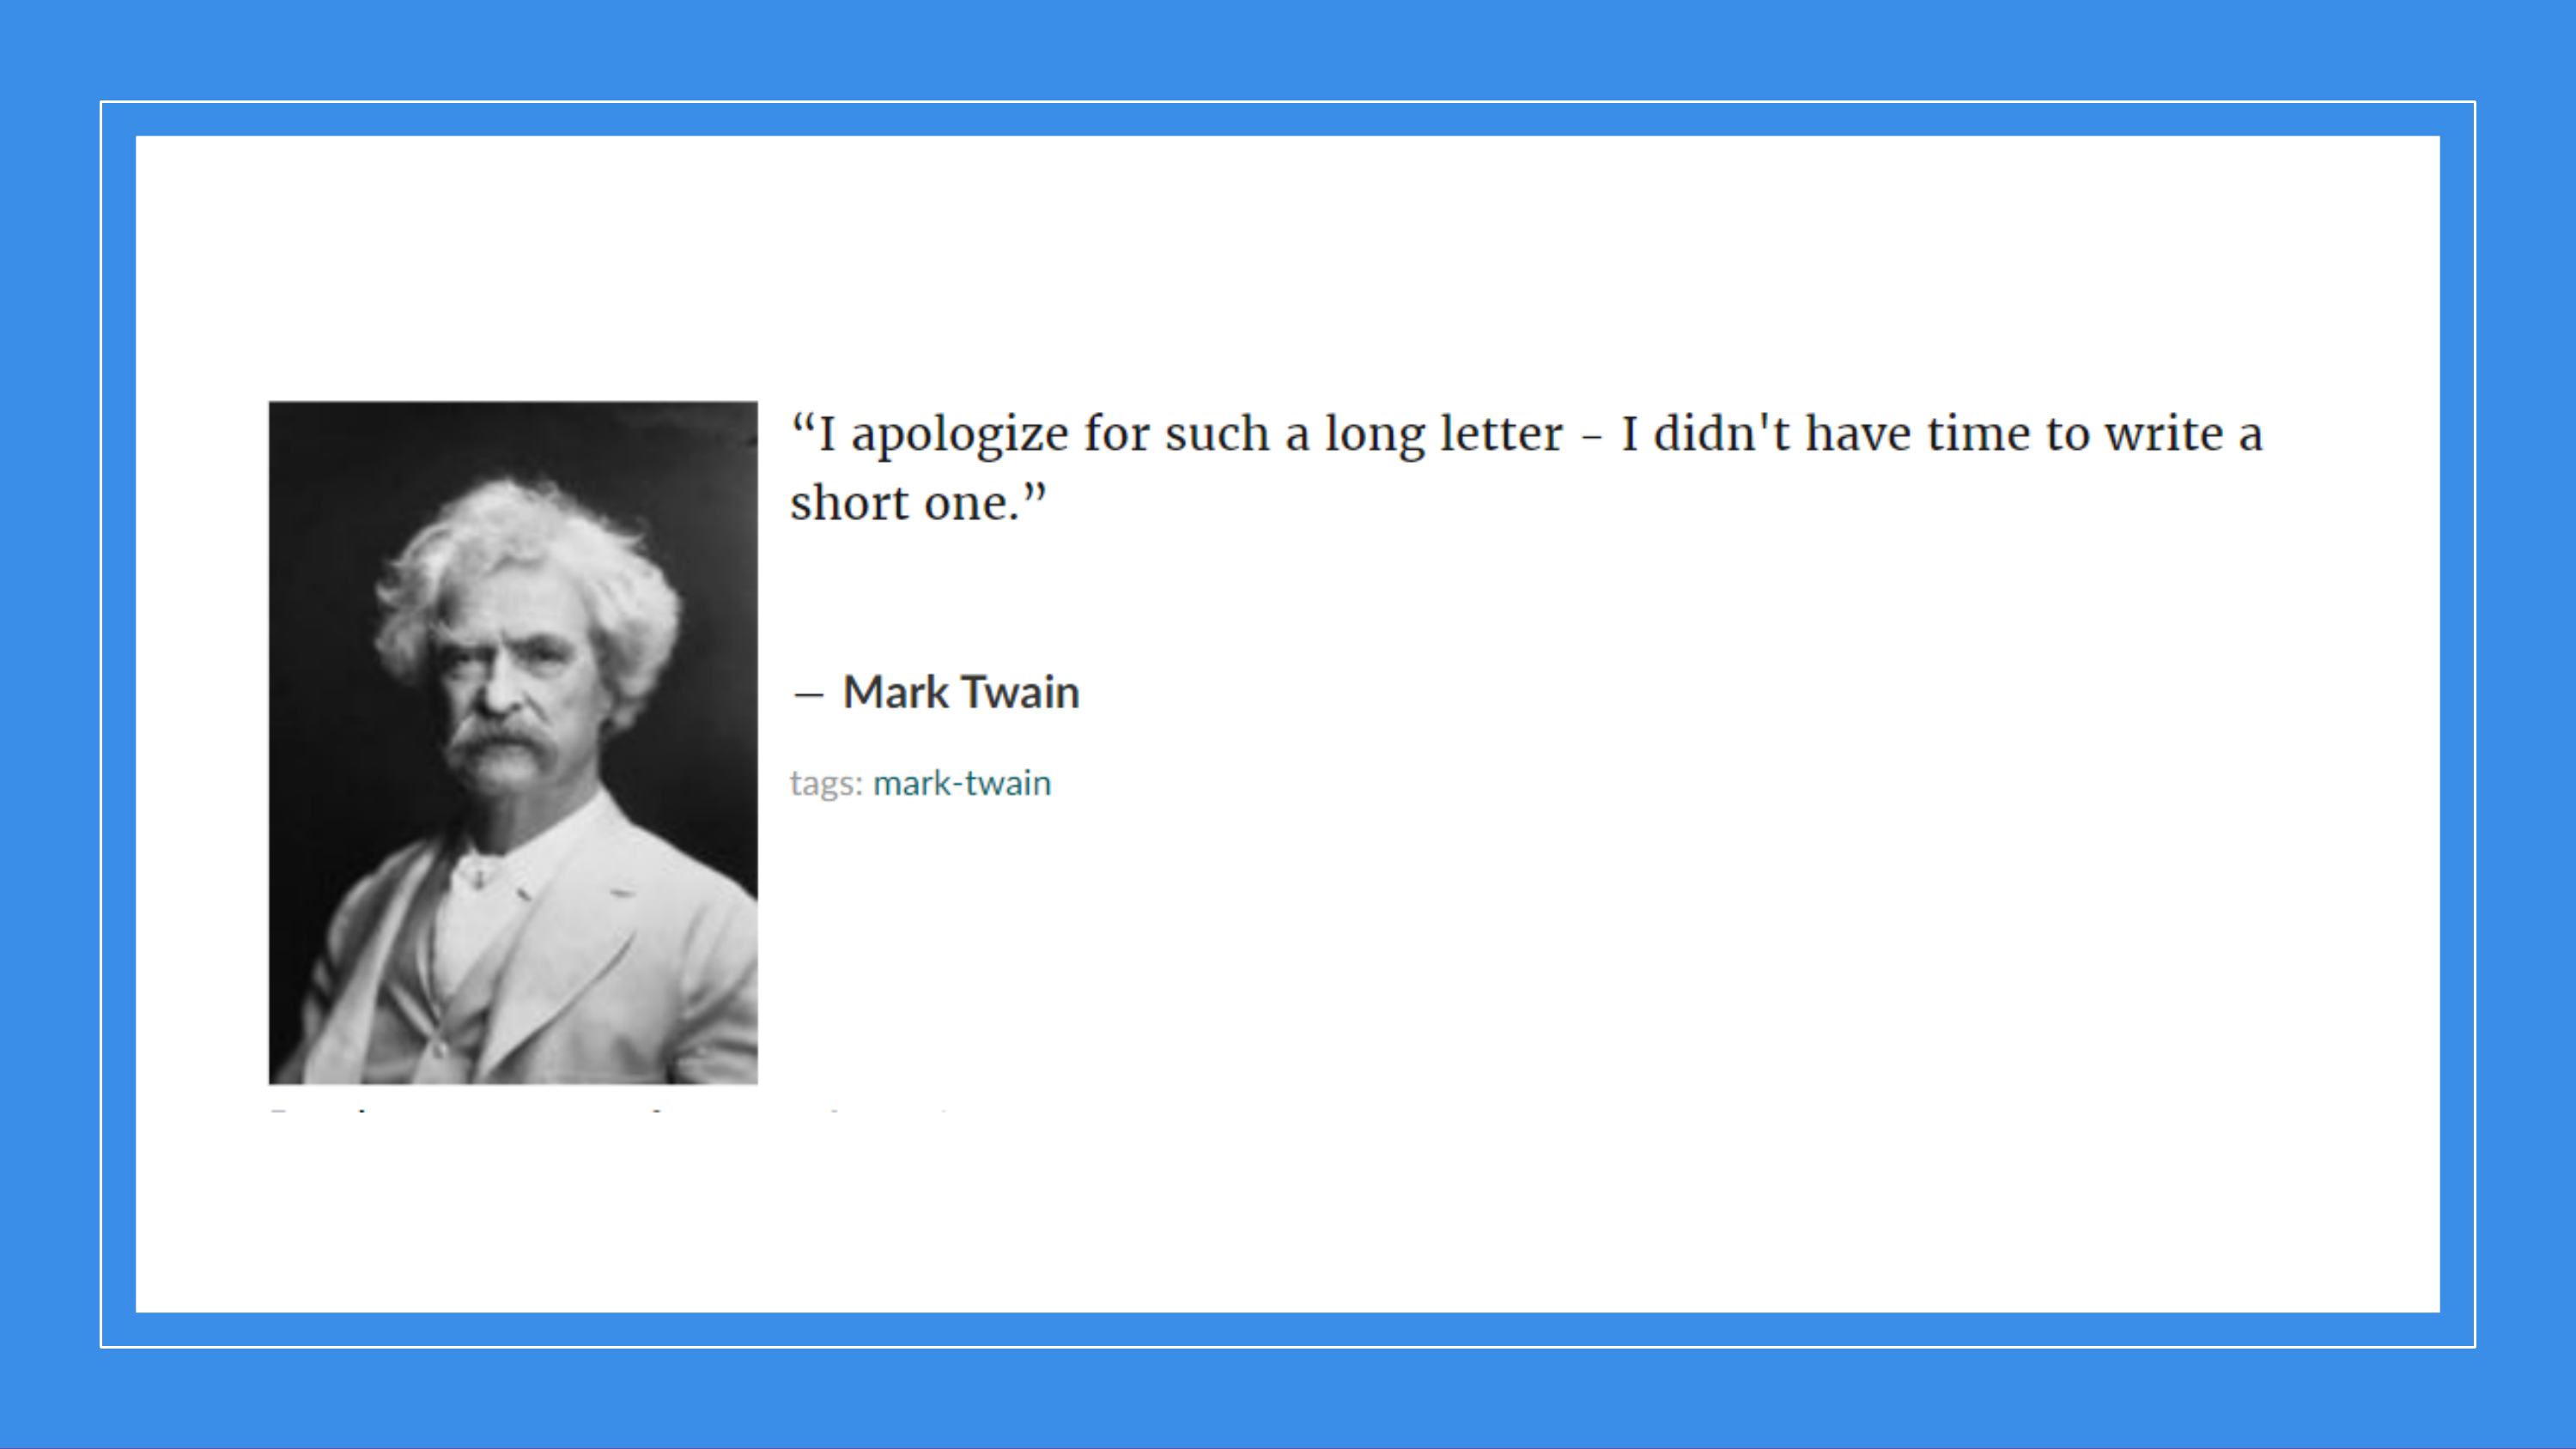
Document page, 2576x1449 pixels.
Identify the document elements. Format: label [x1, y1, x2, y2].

text_box [0, 0, 2576, 1449]
text_box [135, 135, 2441, 1314]
text_box [100, 100, 2476, 1349]
list [236, 334, 2340, 1113]
